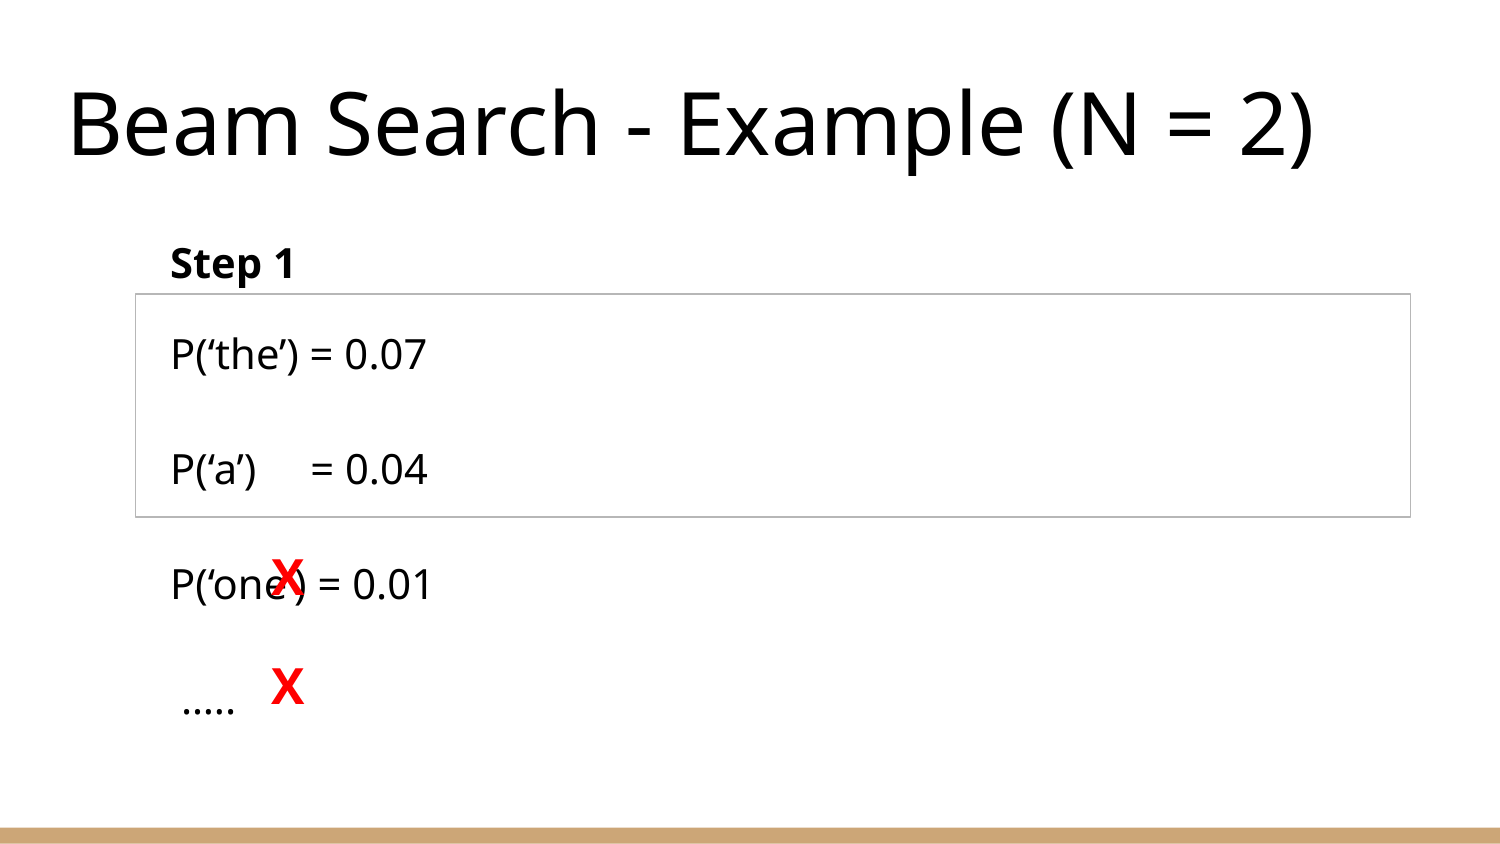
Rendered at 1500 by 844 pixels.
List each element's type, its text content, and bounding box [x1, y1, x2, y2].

text_box X [256, 530, 360, 622]
title Beam Search - Example (N = 2) [51, 51, 1449, 189]
text_box [135, 293, 1411, 517]
list Step 1 P(‘the’) = 0.07 P(‘a’) = 0.04 P(‘one’) = 0.01 ….. [155, 214, 1500, 508]
text_box X [256, 639, 360, 731]
